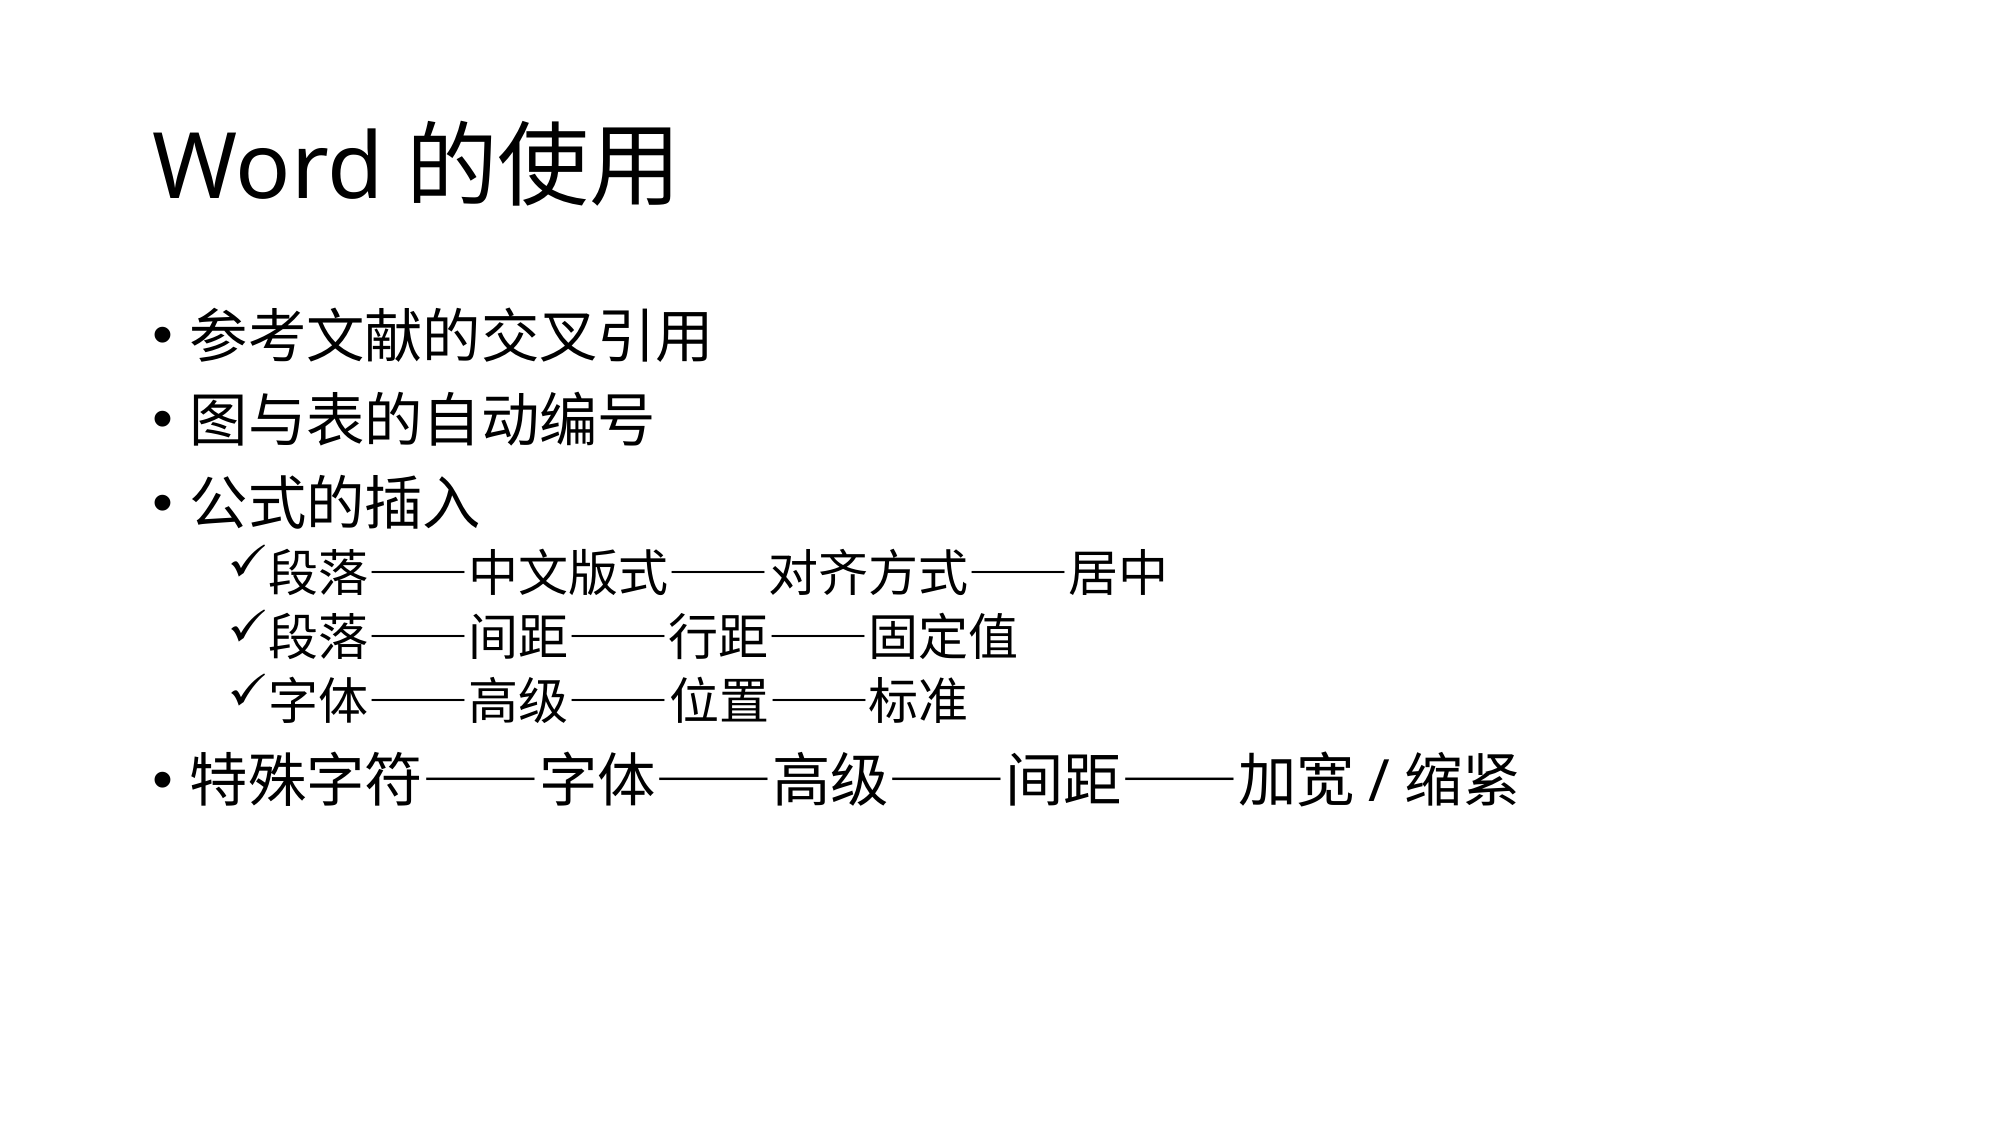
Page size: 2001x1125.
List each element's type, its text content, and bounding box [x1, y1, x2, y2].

list 参考文献的交叉引用 图与表的自动编号 公式的插入 段落——中文版式——对齐方式——居中 段落——间距——行距——固定值 字体——高级——位置——标准 特殊字符——字体——高级——间距——加宽/缩紧 [137, 299, 1921, 1014]
title Word的使用 [137, 59, 1863, 278]
